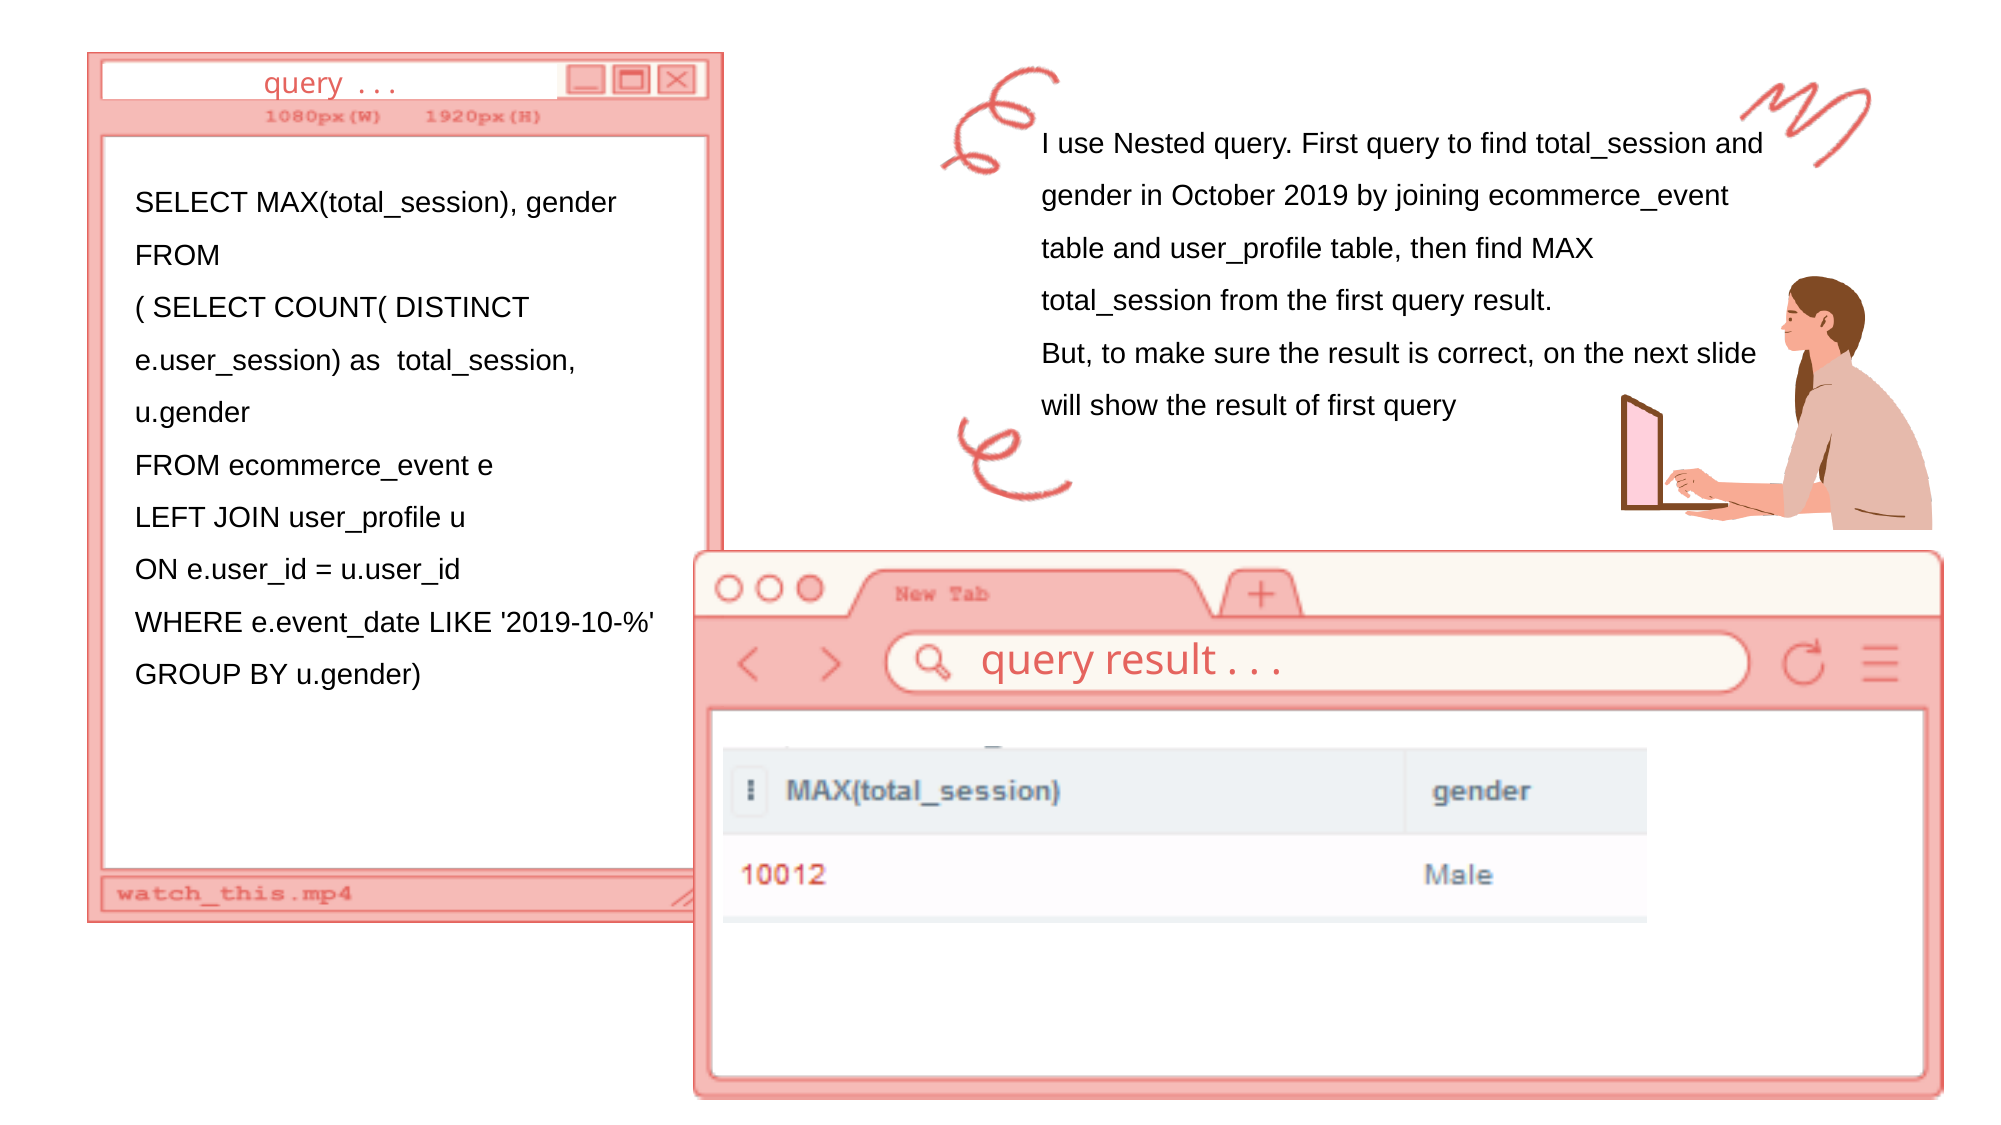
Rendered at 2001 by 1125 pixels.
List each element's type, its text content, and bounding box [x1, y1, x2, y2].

picture [1736, 71, 1879, 177]
text_box I use Nested query. First query to find total_session and gender in October 2019 by joining ecommerce_event table and user_profile table, then find MAX total_session from the first query result. But, to make sure the result is correct, on the next slide will show the result of first query [1026, 99, 1788, 429]
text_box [693, 550, 1944, 1100]
picture [920, 50, 1082, 198]
picture [1621, 275, 1935, 530]
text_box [87, 52, 724, 923]
picture [944, 401, 1082, 527]
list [723, 746, 1647, 923]
